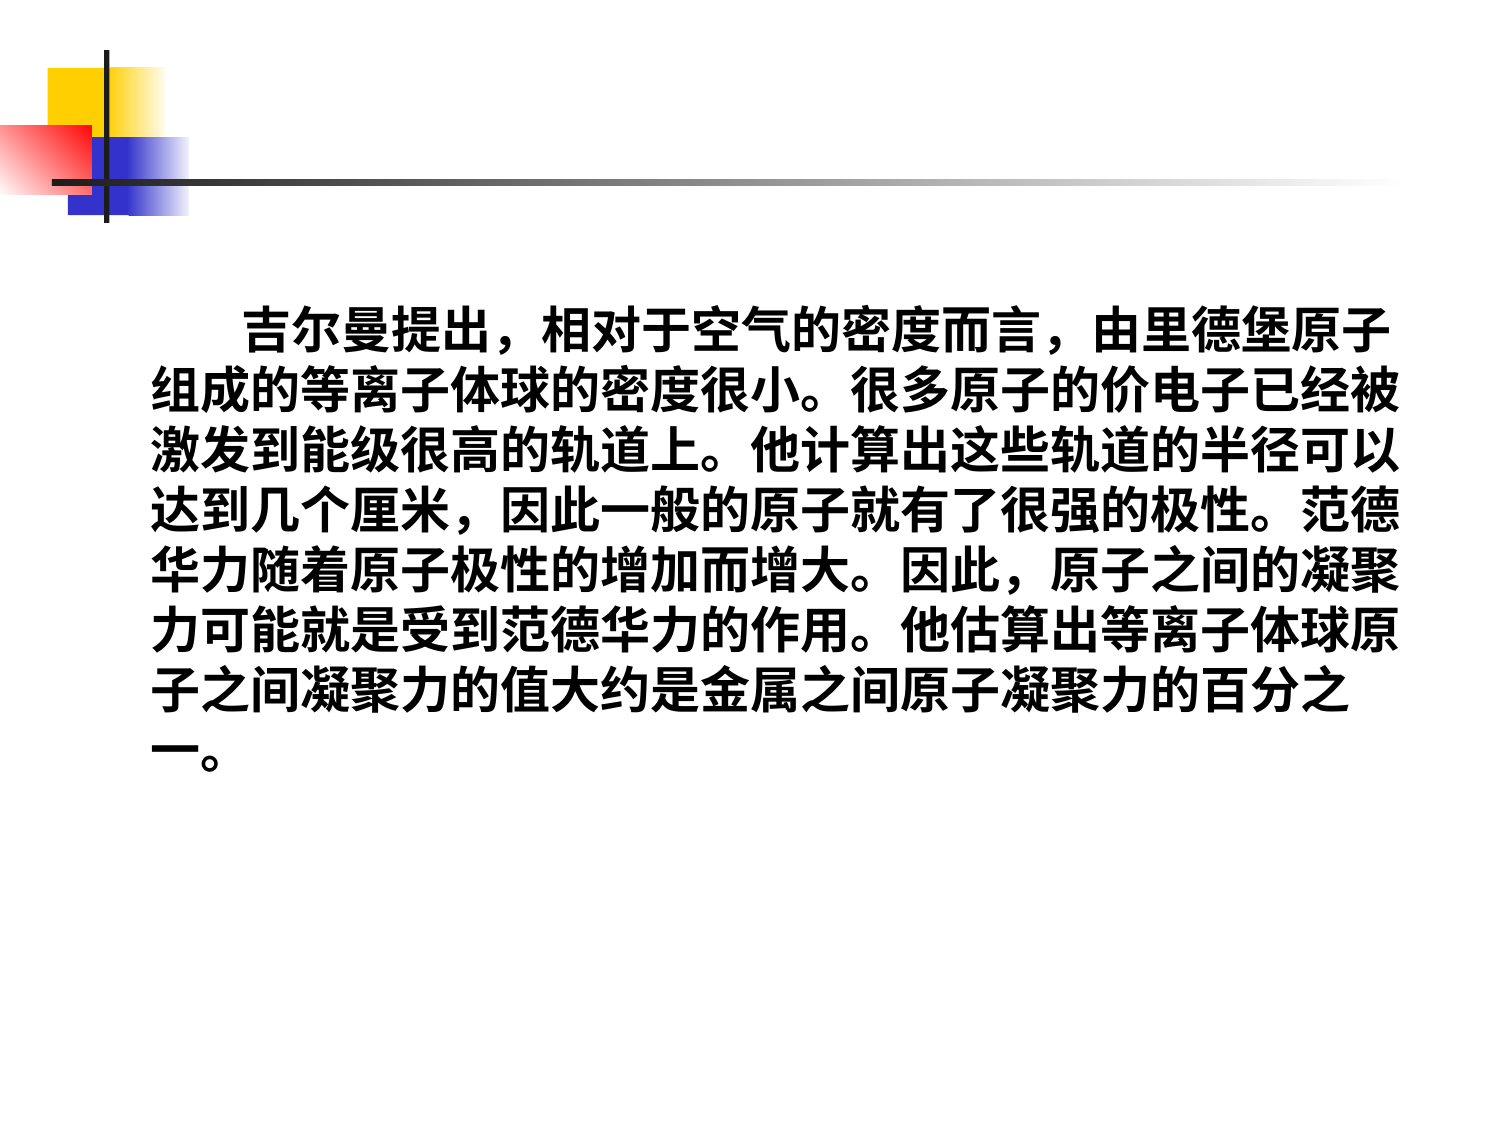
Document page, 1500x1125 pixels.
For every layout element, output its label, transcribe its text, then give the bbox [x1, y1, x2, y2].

text_box 吉尔曼提出，相对于空气的密度而言，由里德堡原子组成的等离子体球的密度很小。很多原子的价电子已经被激发到能级很高的轨道上。他计算出这些轨道的半径可以达到几个厘米，因此一般的原子就有了很强的极性。范德华力随着原子极性的增加而增大。因此，原子之间的凝聚力可能就是受到范德华力的作用。他估算出等离子体球原子之间凝聚力的值大约是金属之间原子凝聚力的百分之一。 [135, 290, 1424, 846]
